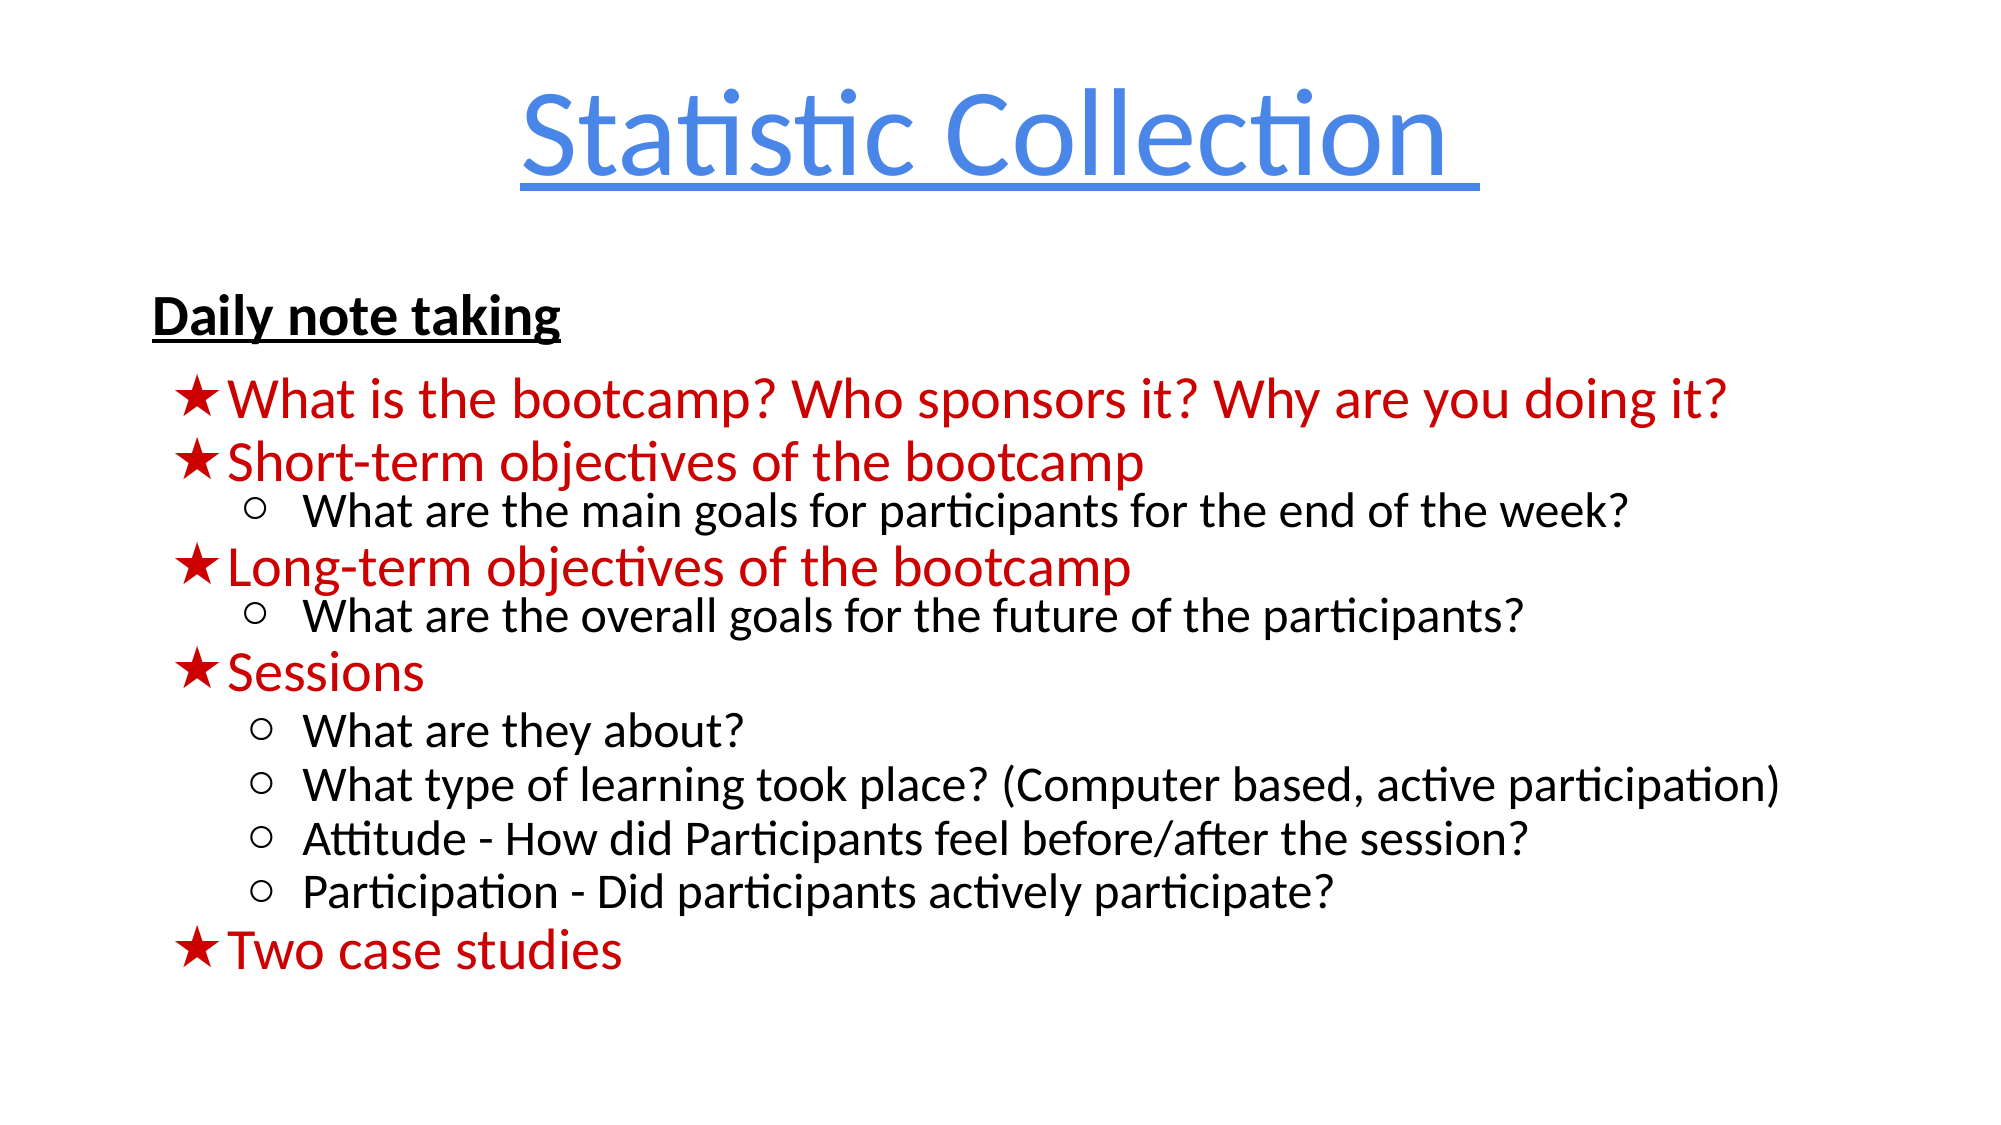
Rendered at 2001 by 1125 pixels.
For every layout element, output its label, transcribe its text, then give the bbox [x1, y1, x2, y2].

list Daily note taking What is the bootcamp? Who sponsors it? Why are you doing it? Short-term objectives of the bootcamp What are the main goals for participants for the end of the week? Long-term objectives of the bootcamp What are the overall goals for the future of the participants? Sessions What are they about? What type of learning took place? (Computer based, active participation) Attitude - How did Participants feel before/after the session? Participation - Did participants actively participate? Two case studies [137, 277, 1863, 1125]
list Statistic Collection [137, 59, 1863, 234]
